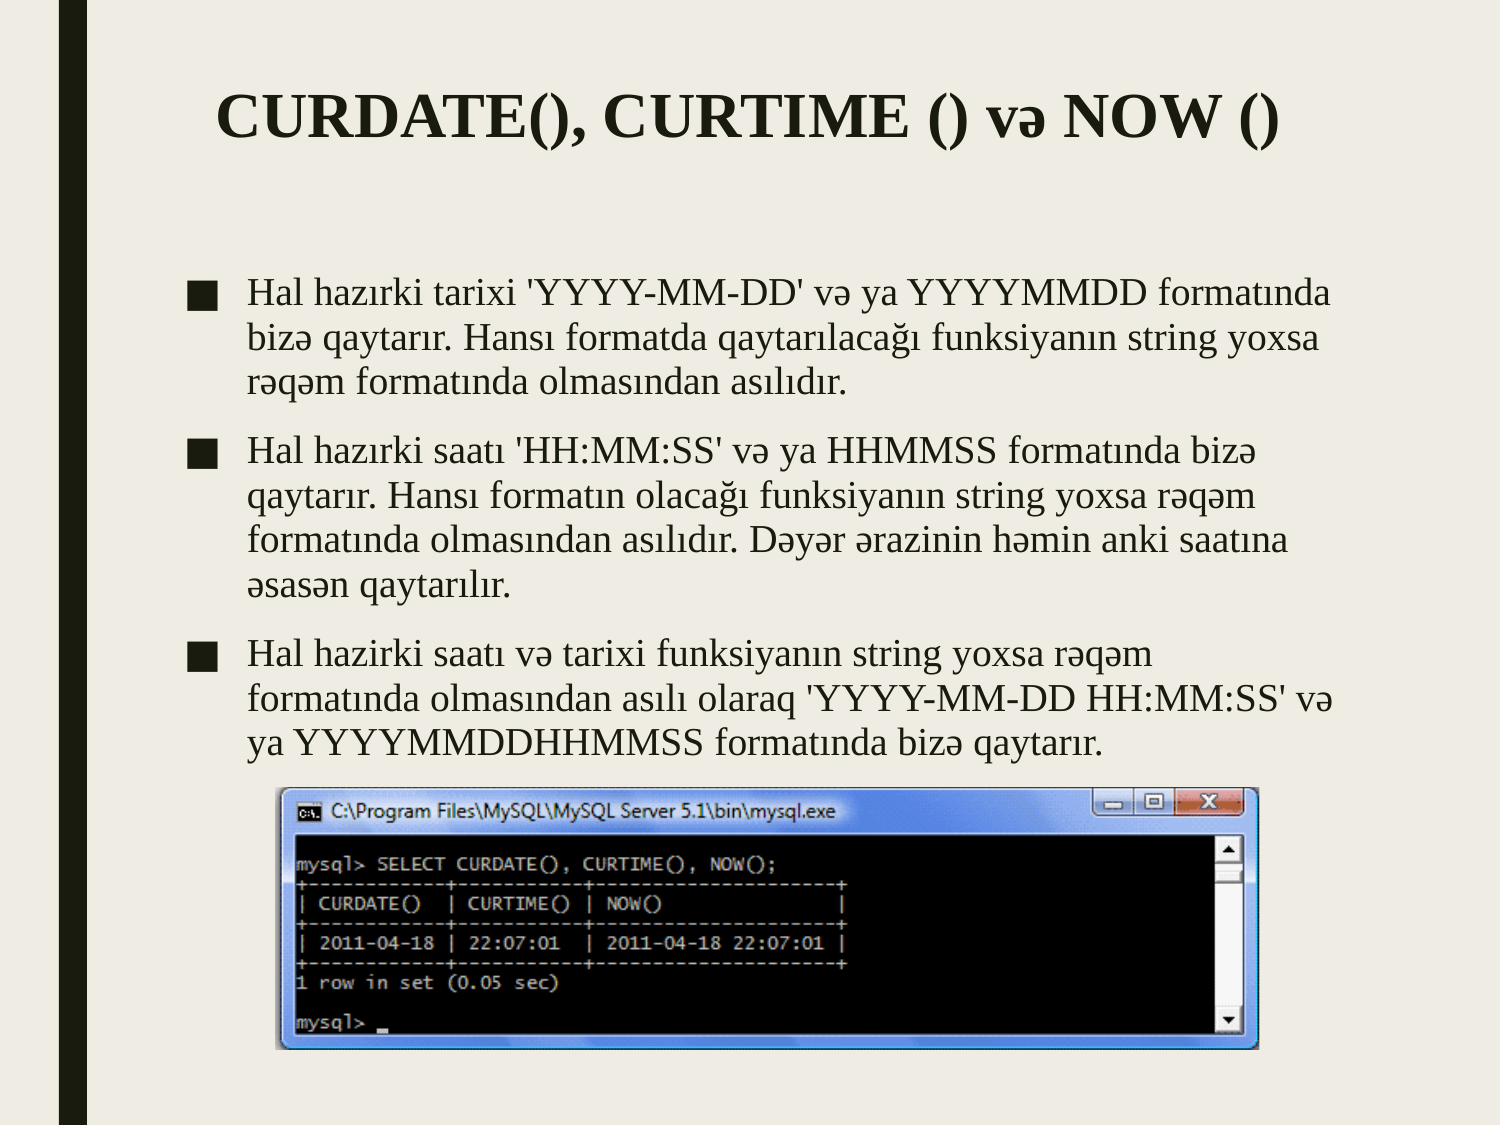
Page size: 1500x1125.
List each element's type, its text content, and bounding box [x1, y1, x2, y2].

picture [274, 787, 1260, 1050]
title CURDATE(), CURTIME () və NOW () [200, 75, 1313, 213]
list Hal hazırki tarixi 'YYYY-MM-DD' və ya YYYYMMDD formatında bizə qaytarır. Hansı formatda qaytarılacağı funksiyanın string yoxsa rəqəm formatında olmasından asılıdır. Hal hazırki saatı 'HH:MM:SS' və ya HHMMSS formatında bizə qaytarır. Hansı formatın olacağı funksiyanın string yoxsa rəqəm formatında olmasından asılıdır. Dəyər ərazinin həmin anki saatına əsasən qaytarılır. Hal hazirki saatı və tarixi funksiyanın string yoxsa rəqəm formatında olmasından asılı olaraq 'YYYY-MM-DD HH:MM:SS' və ya YYYYMMDDHHMMSS formatında bizə qaytarır. [168, 262, 1351, 813]
